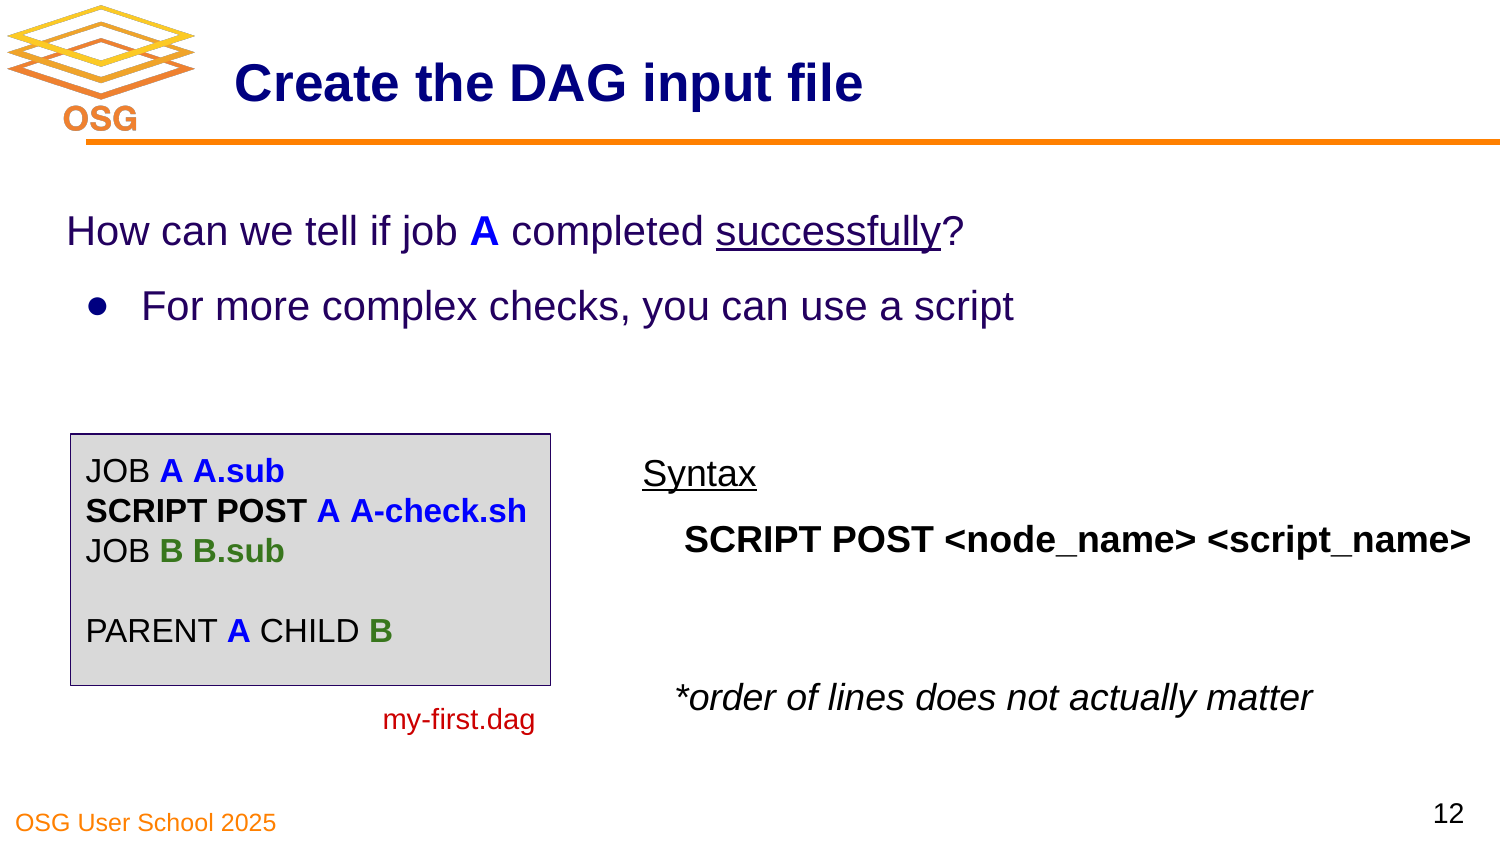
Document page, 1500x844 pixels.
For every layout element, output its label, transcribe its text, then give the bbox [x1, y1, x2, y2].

text_box *order of lines does not actually matter [659, 657, 1356, 733]
text_box my-first.dag [70, 685, 551, 751]
text_box Syntax SCRIPT POST <node_name> <script_name> [627, 434, 1500, 576]
picture [7, 5, 195, 131]
slide_number 12 [1389, 780, 1480, 844]
text_box JOB A A.sub SCRIPT POST A A-check.sh JOB B B.sub PARENT A CHILD B [70, 434, 551, 685]
title Create the DAG input file [219, 33, 1449, 127]
list How can we tell if job A completed successfully? For more complex checks, you can use a script [51, 189, 1449, 750]
